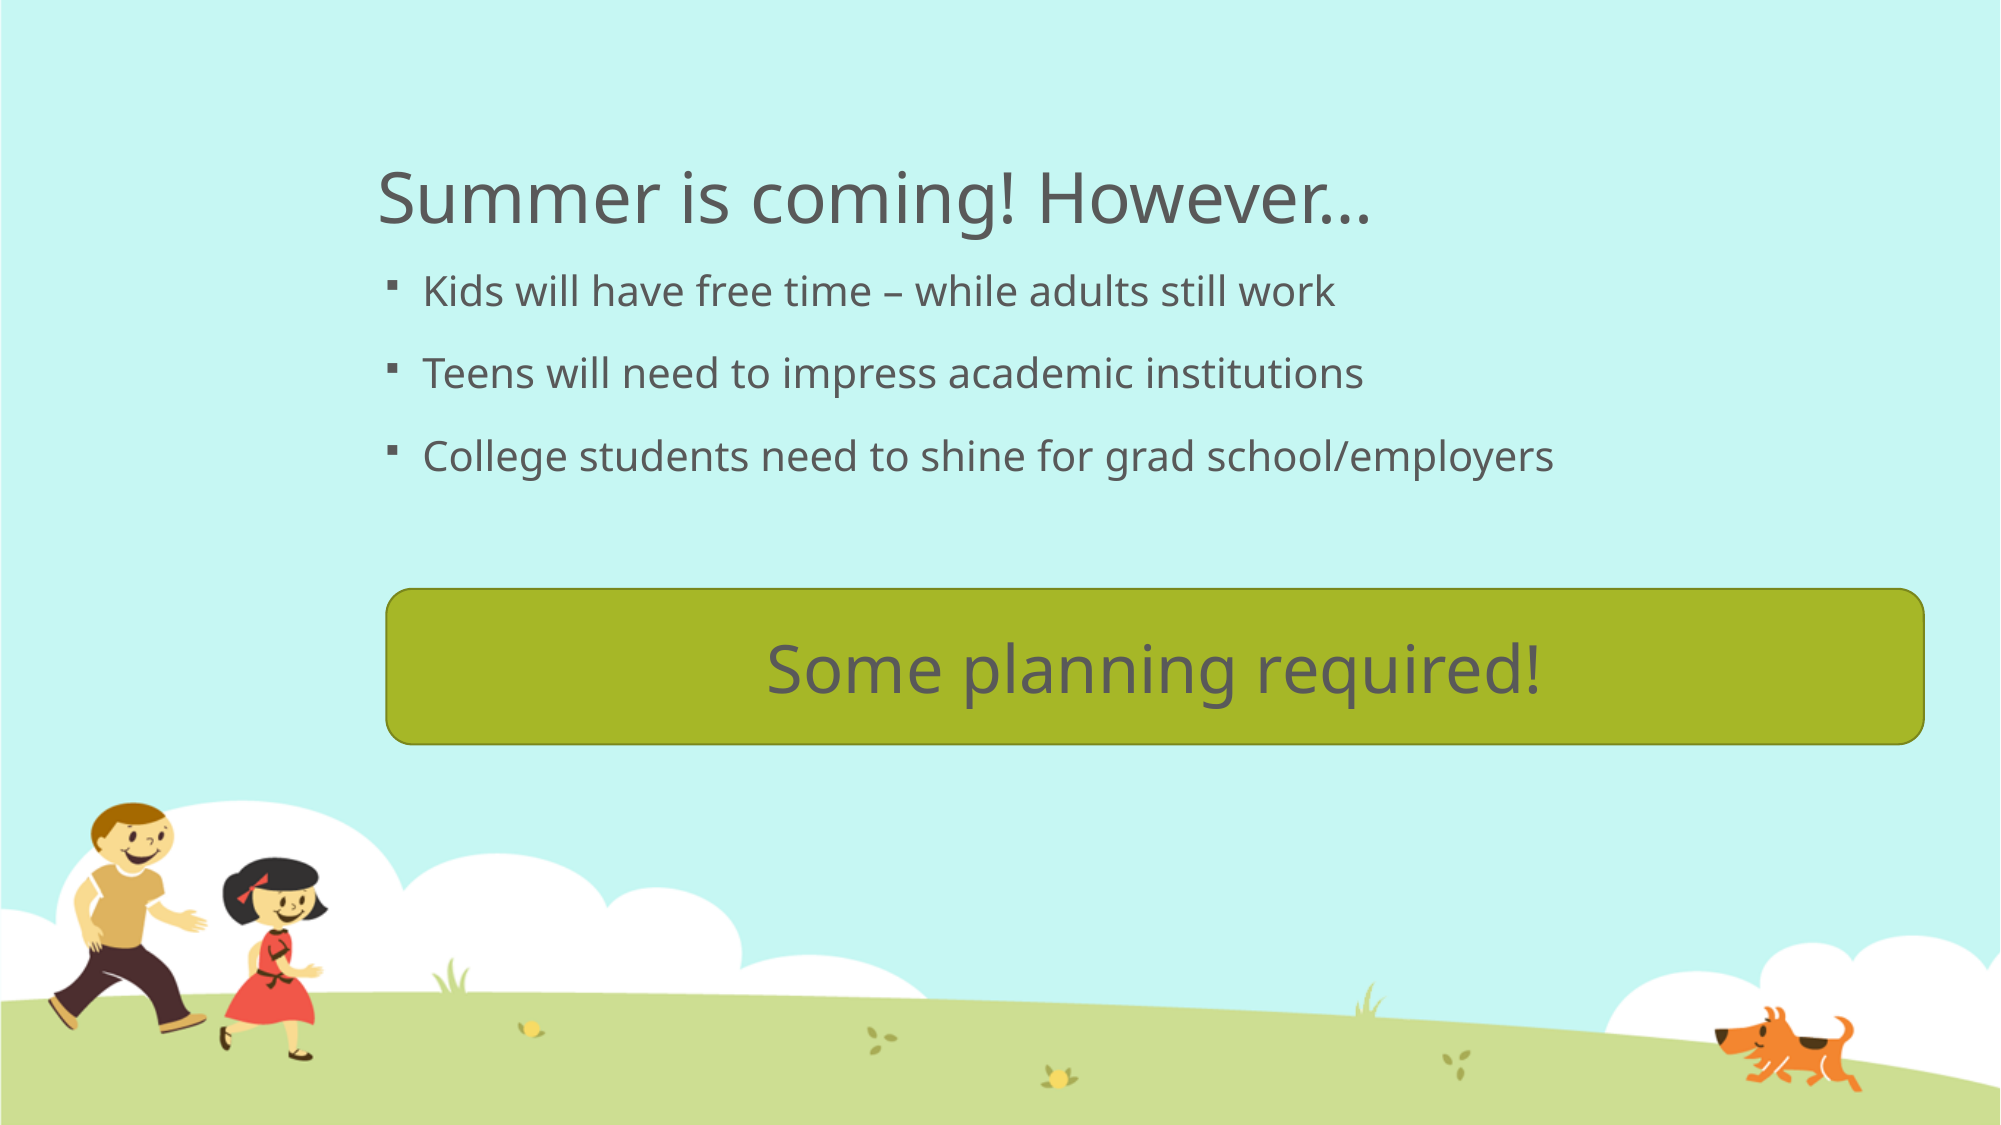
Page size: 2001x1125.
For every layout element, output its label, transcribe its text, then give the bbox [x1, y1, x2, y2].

title Summer is coming! However… [362, 50, 1900, 247]
text_box Some planning required! [385, 587, 1925, 746]
list Kids will have free time – while adults still work Teens will need to impress academic institutions College students need to shine for grad school/employers [362, 262, 1900, 528]
picture [0, 0, 2001, 1125]
